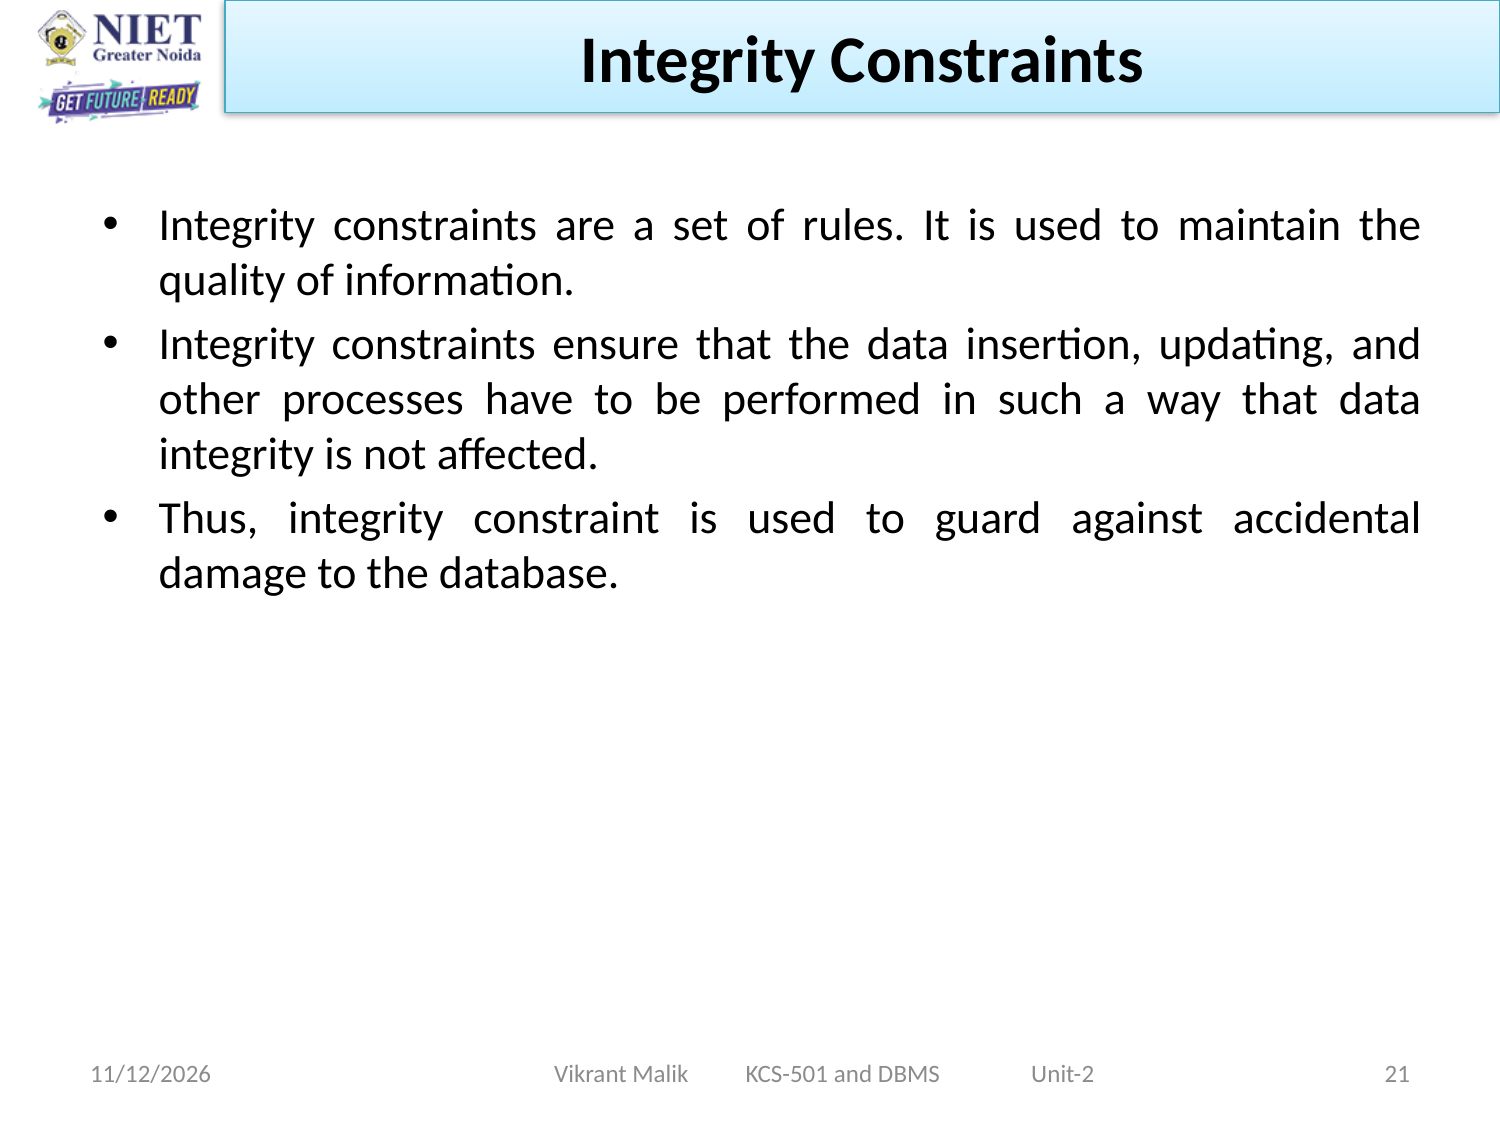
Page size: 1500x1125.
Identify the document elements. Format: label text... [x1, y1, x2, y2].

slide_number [75, 1042, 412, 1103]
text_box Integrity Constraints [238, 0, 1500, 113]
slide_number 21 [1074, 1042, 1425, 1103]
list Integrity constraints are a set of rules. It is used to maintain the quality of information. Integrity constraints ensure that the data insertion, updating, and other processes have to be performed in such a way that data integrity is not affected. Thus, integrity constraint is used to guard against accidental damage to the database. [87, 187, 1438, 930]
footer Vikrant Malik KCS-501 and DBMS Unit-2 [412, 1042, 1074, 1103]
picture [0, 0, 238, 135]
